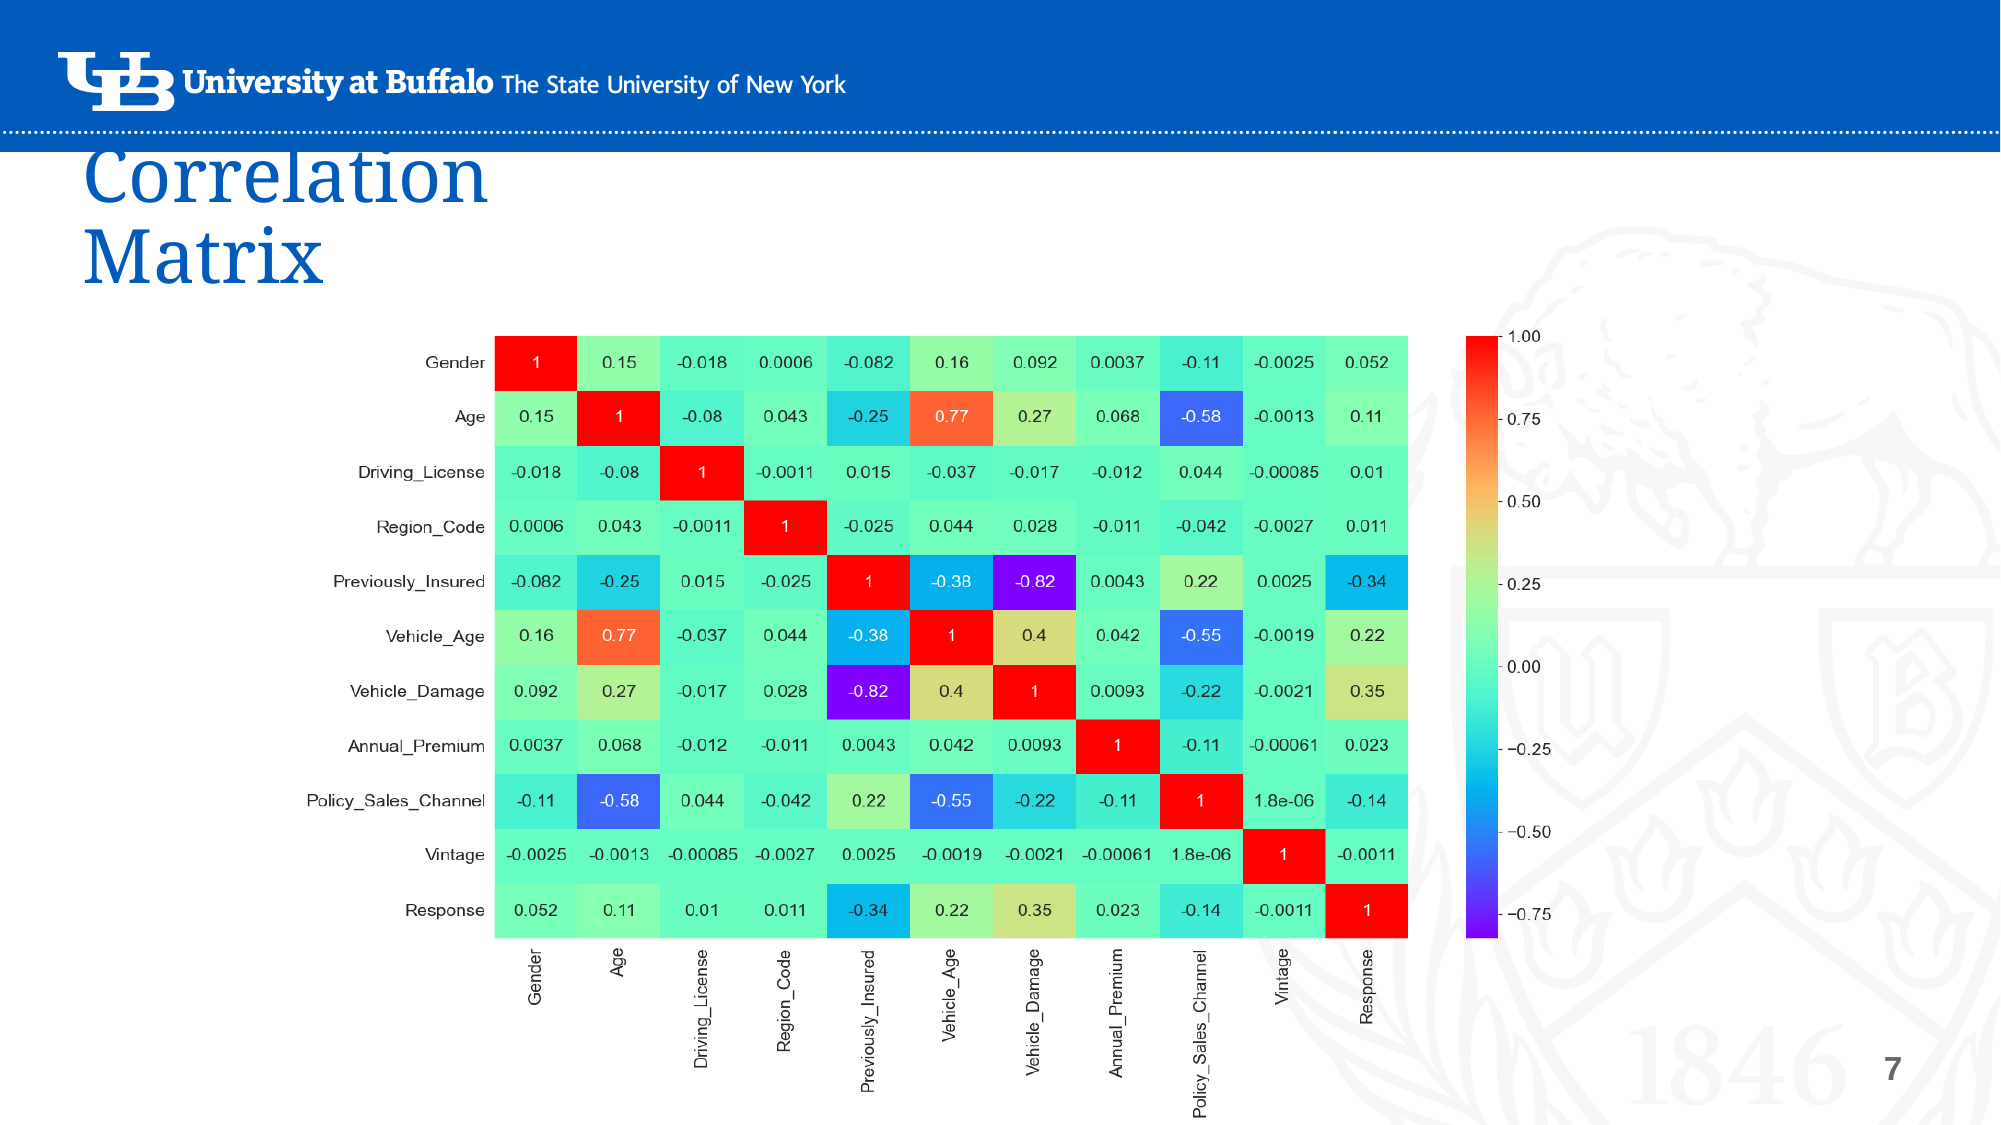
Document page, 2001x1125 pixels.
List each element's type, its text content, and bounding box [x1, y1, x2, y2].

footer 7 [1560, 1036, 1918, 1097]
title Correlation Matrix [67, 210, 745, 308]
picture [0, 0, 2001, 1125]
